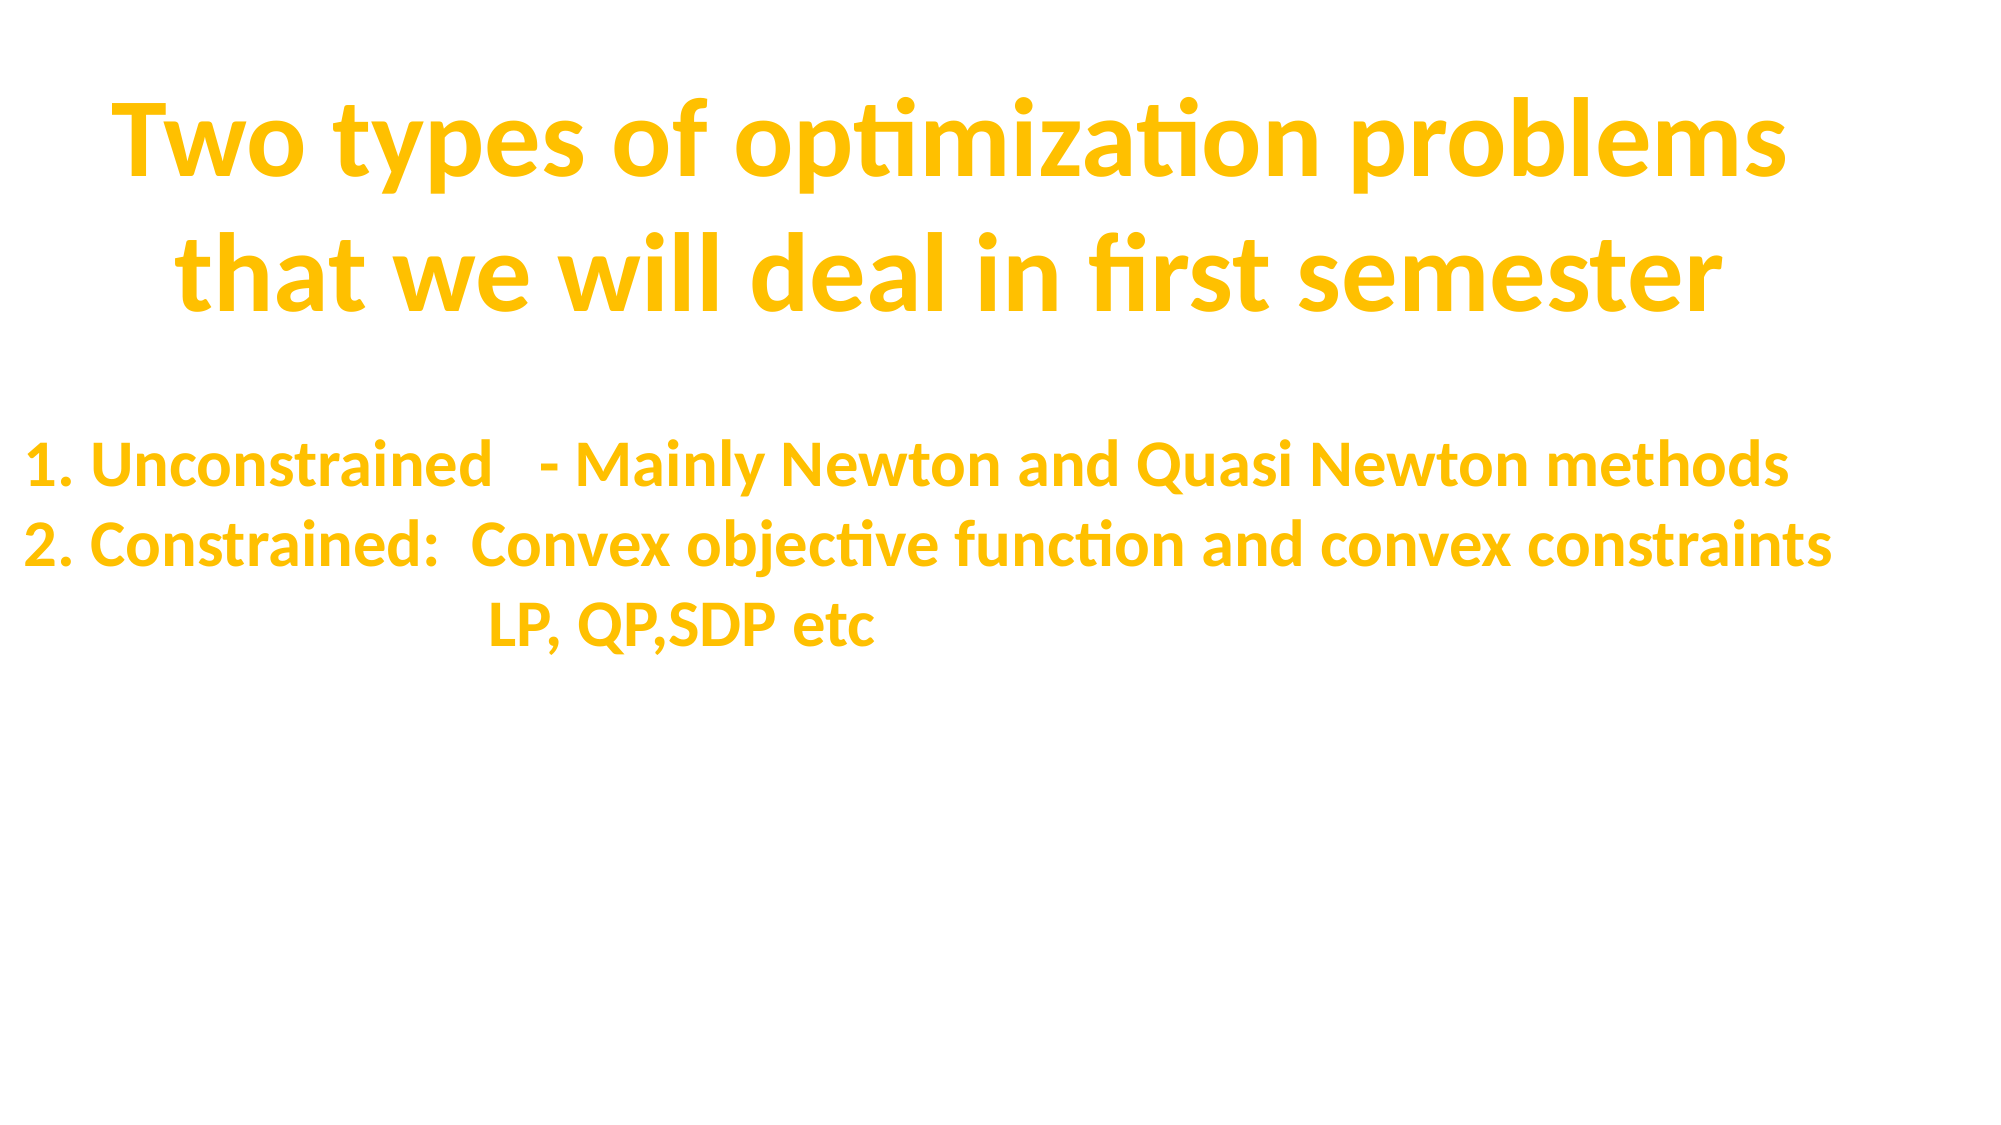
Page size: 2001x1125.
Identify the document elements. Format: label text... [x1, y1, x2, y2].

text_box Two types of optimization problems that we will deal in first semester [96, 56, 1805, 342]
text_box 1. Unconstrained - Mainly Newton and Quasi Newton methods 2. Constrained: Convex objective function and convex constraints LP, QP,SDP etc [8, 412, 1865, 668]
